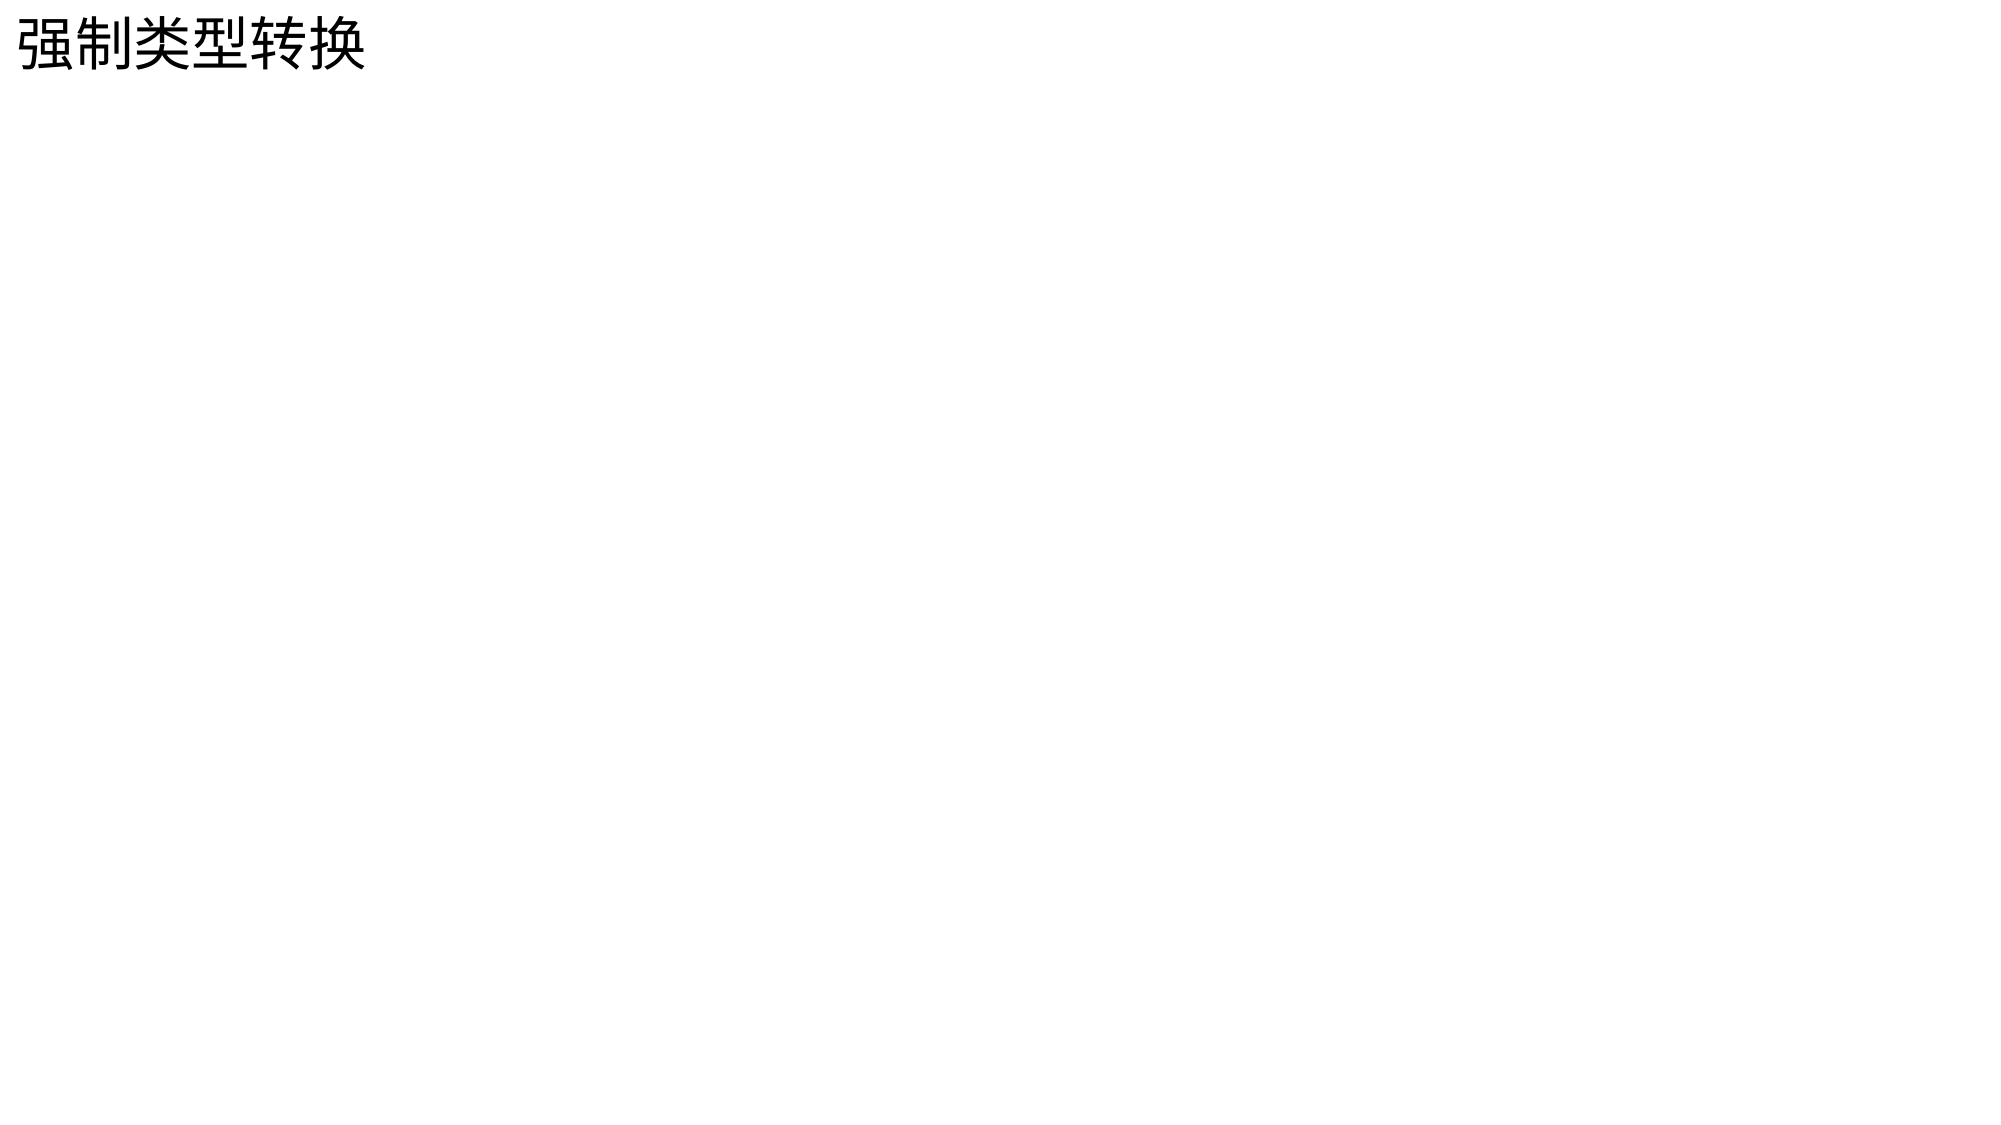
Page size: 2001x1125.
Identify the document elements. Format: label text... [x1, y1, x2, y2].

text_box 强制类型转换 [2, 0, 382, 85]
